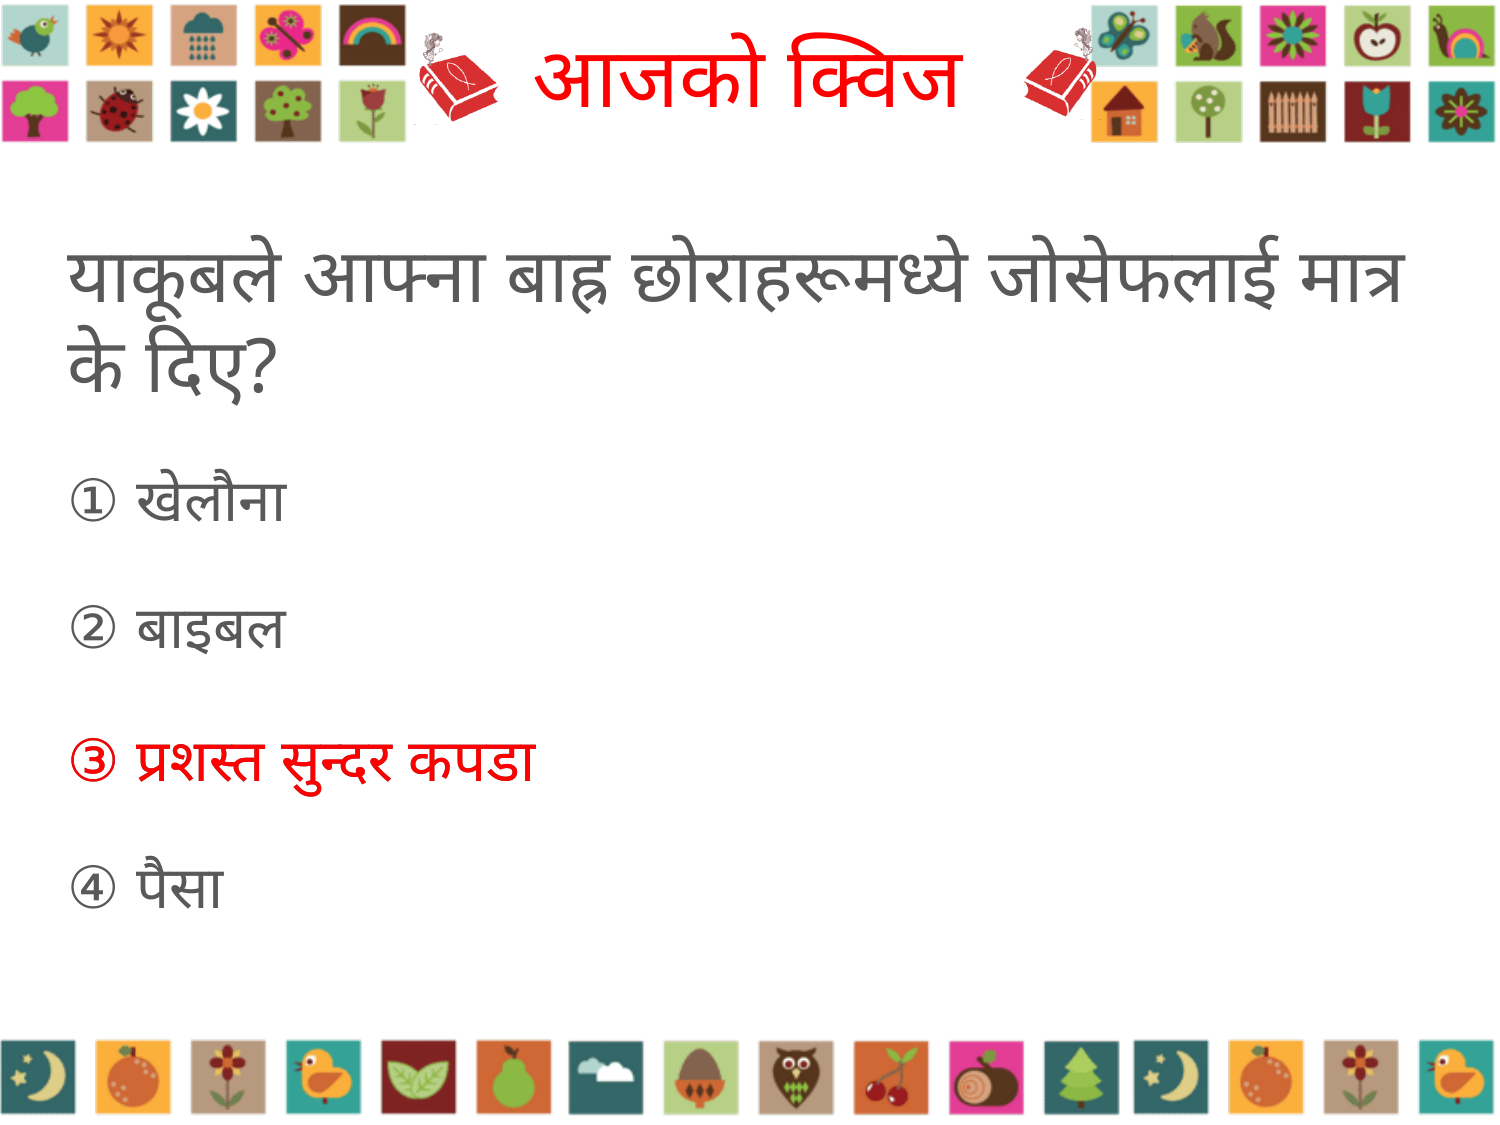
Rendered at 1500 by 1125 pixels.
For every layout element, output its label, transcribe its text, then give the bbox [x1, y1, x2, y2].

text_box ④ पैसा [53, 842, 1483, 928]
text_box ② बाइबल [53, 582, 1436, 668]
text_box याकूबले आफ्ना बाह्र छोराहरूमध्ये जोसेफलाई मात्र के दिए? [53, 219, 1436, 415]
picture [0, 3, 526, 150]
text_box ③ प्रशस्त सुन्दर कपडा [53, 716, 1483, 801]
text_box आजको क्विज [523, 16, 1078, 131]
picture [997, 3, 1500, 150]
text_box ① खेलौना [53, 456, 1436, 541]
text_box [0, 1028, 1500, 1118]
